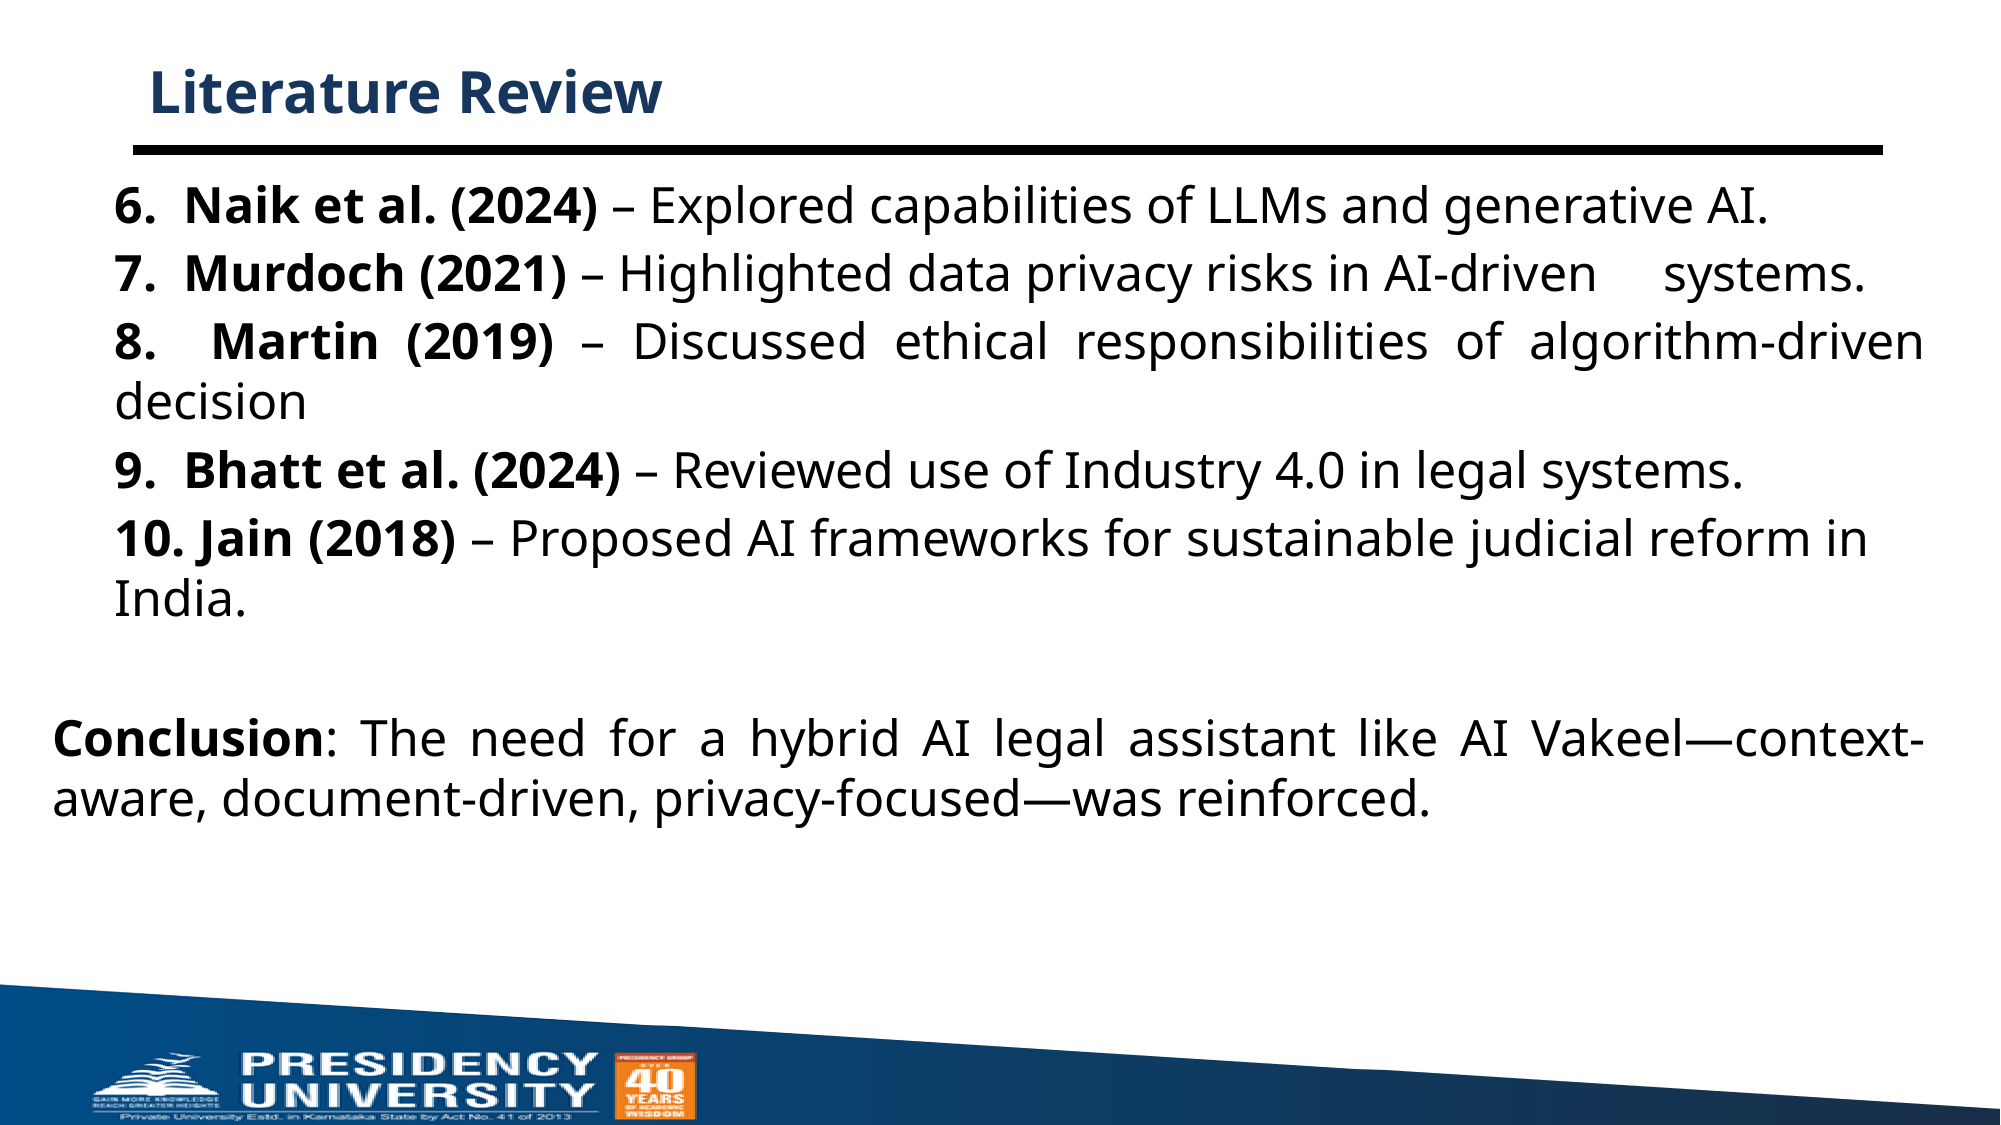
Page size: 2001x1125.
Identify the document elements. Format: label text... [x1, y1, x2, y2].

list 6. Naik et al. (2024) – Explored capabilities of LLMs and generative AI. 7. Murdoch (2021) – Highlighted data privacy risks in AI-driven systems. 8. Martin (2019) – Discussed ethical responsibilities of algorithm-driven decision 9. Bhatt et al. (2024) – Reviewed use of Industry 4.0 in legal systems. 10. Jain (2018) – Proposed AI frameworks for sustainable judicial reform in India. Conclusion: The need for a hybrid AI legal assistant like AI Vakeel—context-aware, document-driven, privacy-focused—was reinforced. [24, 97, 1942, 1052]
picture [0, 982, 2000, 1125]
title Literature Review [133, 85, 1884, 97]
